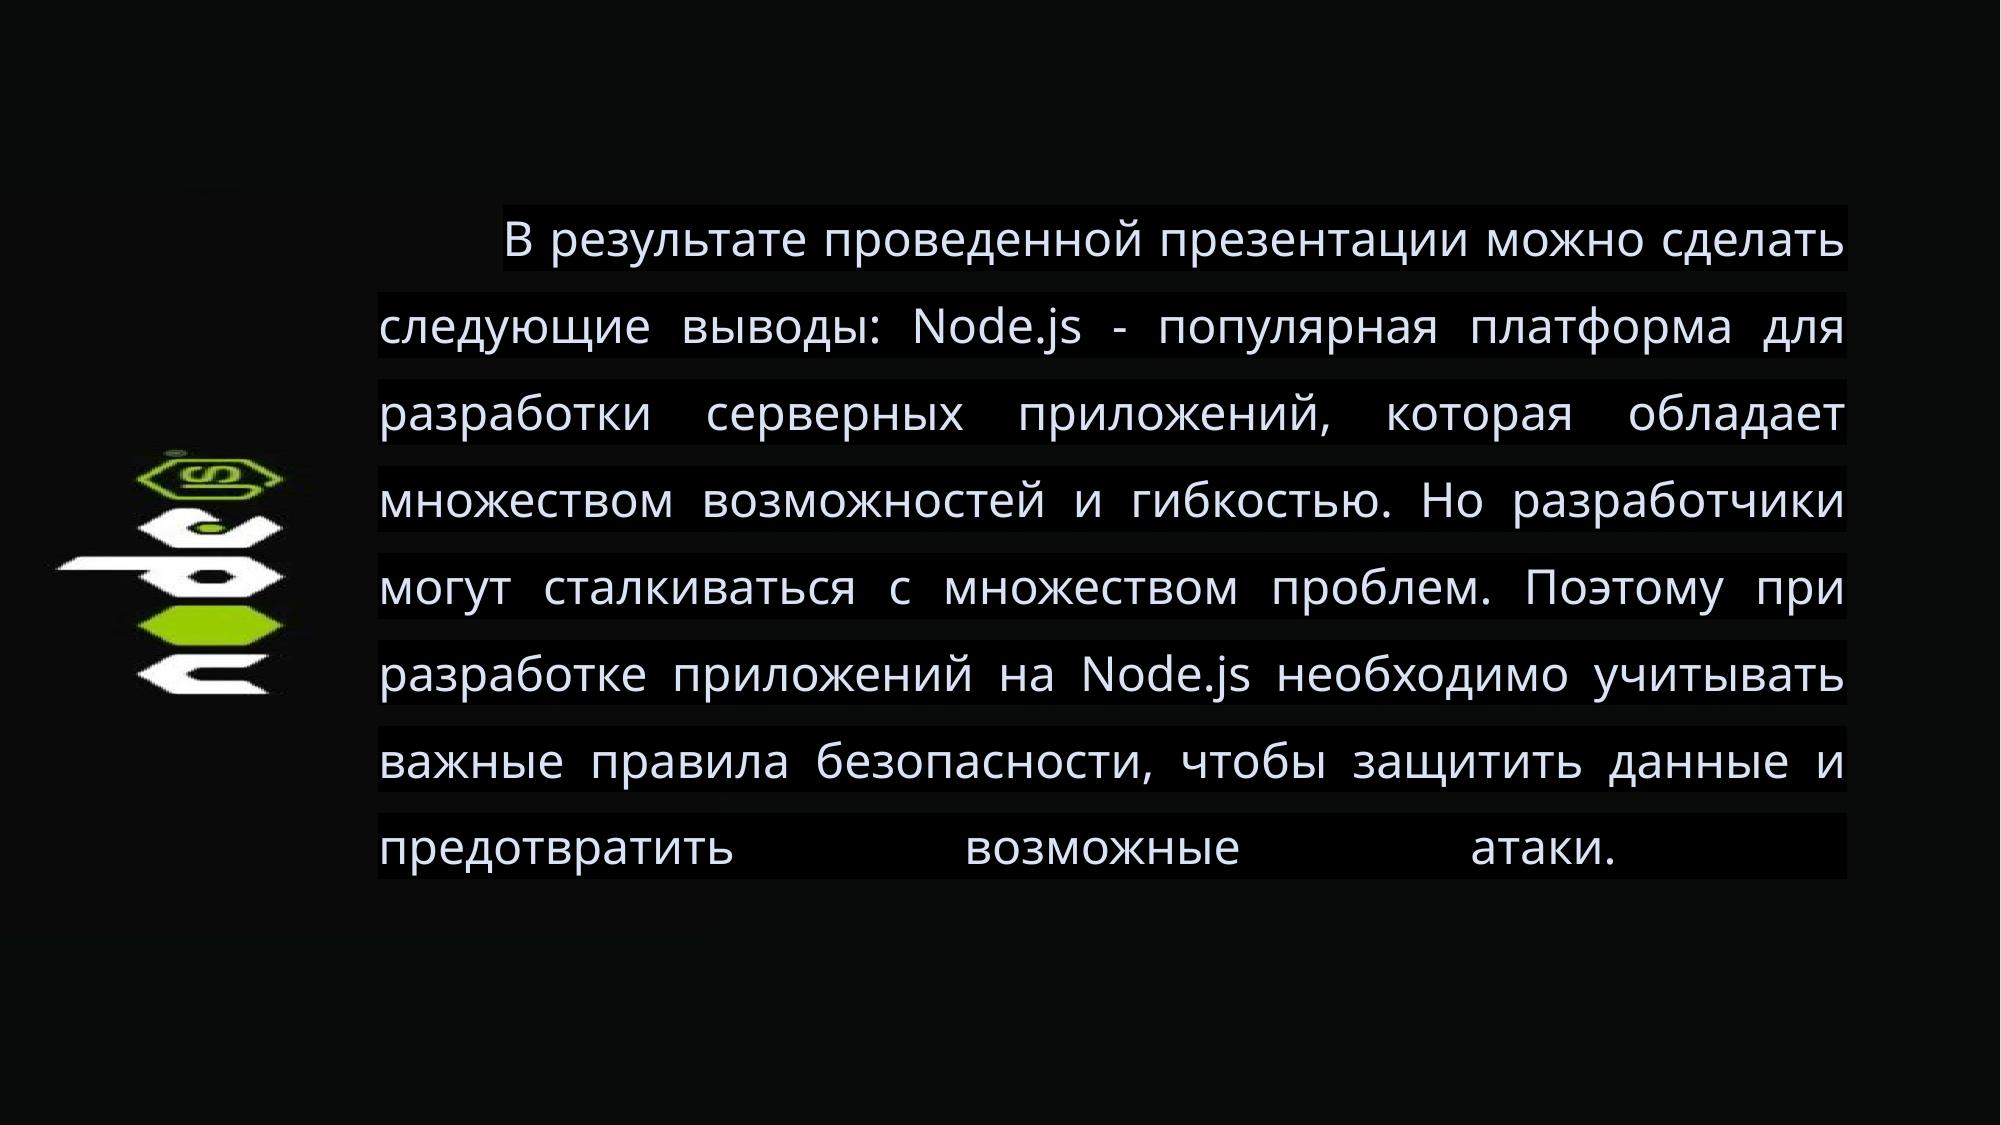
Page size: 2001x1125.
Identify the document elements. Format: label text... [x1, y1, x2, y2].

list В результате проведенной презентации можно сделать следующие выводы: Node.js - популярная платформа для разработки серверных приложений, которая обладает множеством возможностей и гибкостью. Но разработчики могут сталкиваться с множеством проблем. Поэтому при разработке приложений на Node.js необходимо учитывать важные правила безопасности, чтобы защитить данные и предотвратить возможные атаки. [363, 172, 1863, 1014]
picture [0, 0, 2001, 1125]
